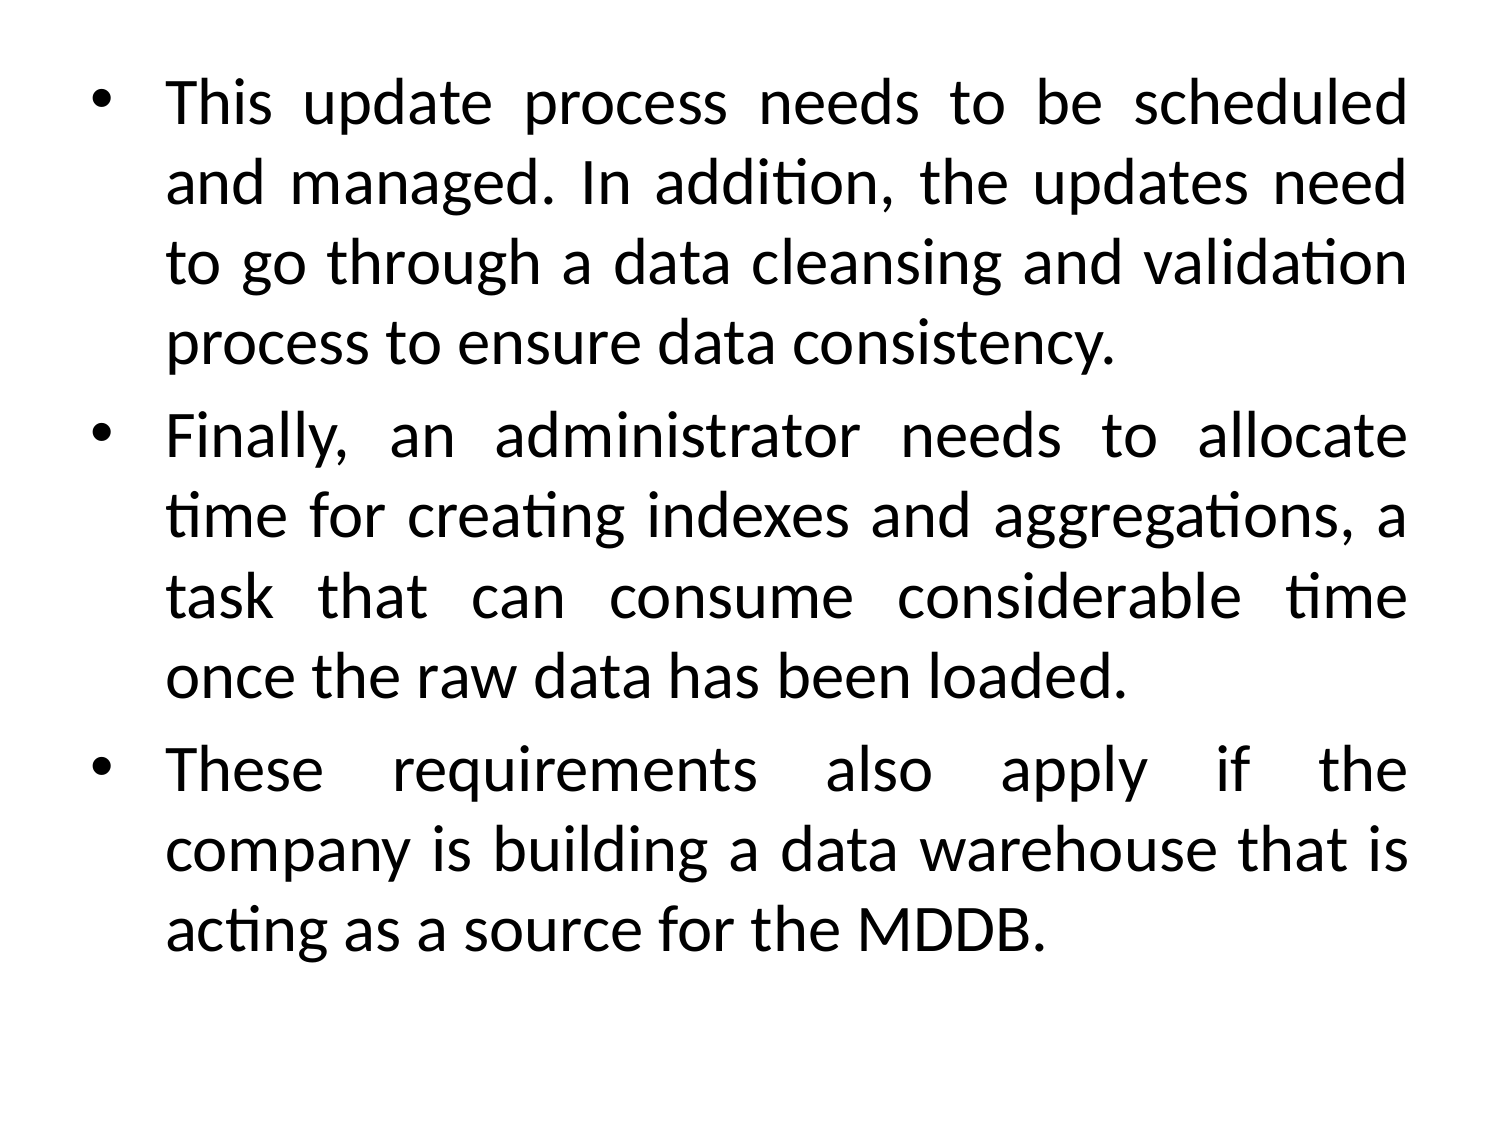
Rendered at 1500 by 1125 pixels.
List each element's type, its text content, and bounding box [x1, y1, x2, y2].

list This update process needs to be scheduled and managed. In addition, the updates need to go through a data cleansing and validation process to ensure data consistency. Finally, an administrator needs to allocate time for creating indexes and aggregations, a task that can consume considerable time once the raw data has been loaded. These requirements also apply if the company is building a data warehouse that is acting as a source for the MDDB. [75, 50, 1425, 1075]
